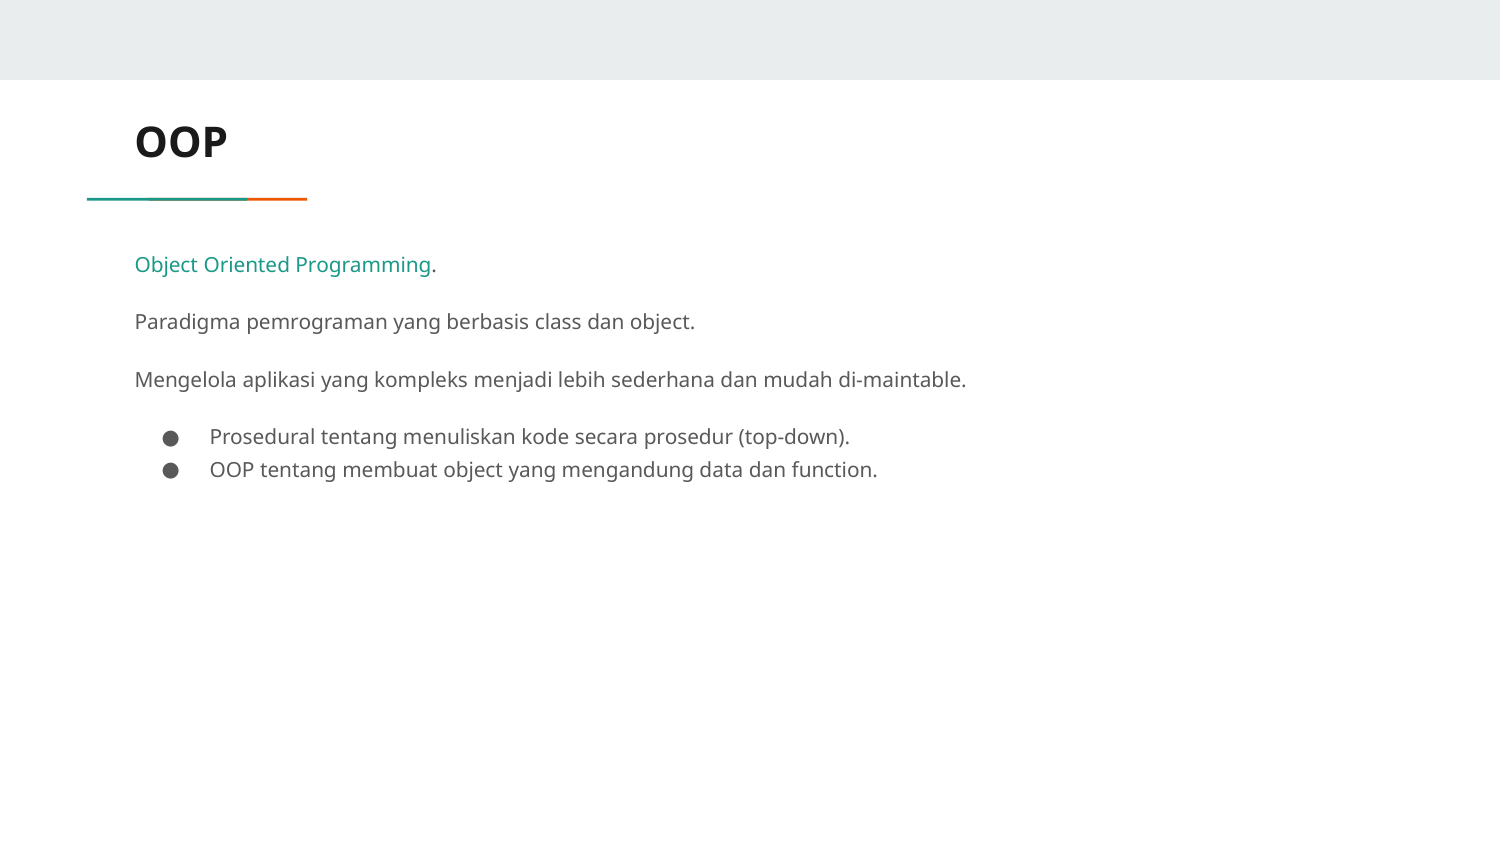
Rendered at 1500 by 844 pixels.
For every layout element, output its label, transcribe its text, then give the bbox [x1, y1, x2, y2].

title OOP [119, 97, 1381, 185]
list Object Oriented Programming. Paradigma pemrograman yang berbasis class dan object. Mengelola aplikasi yang kompleks menjadi lebih sederhana dan mudah di-maintable. Prosedural tentang menuliskan kode secara prosedur (top-down). OOP tentang membuat object yang mengandung data dan function. [119, 230, 1381, 712]
